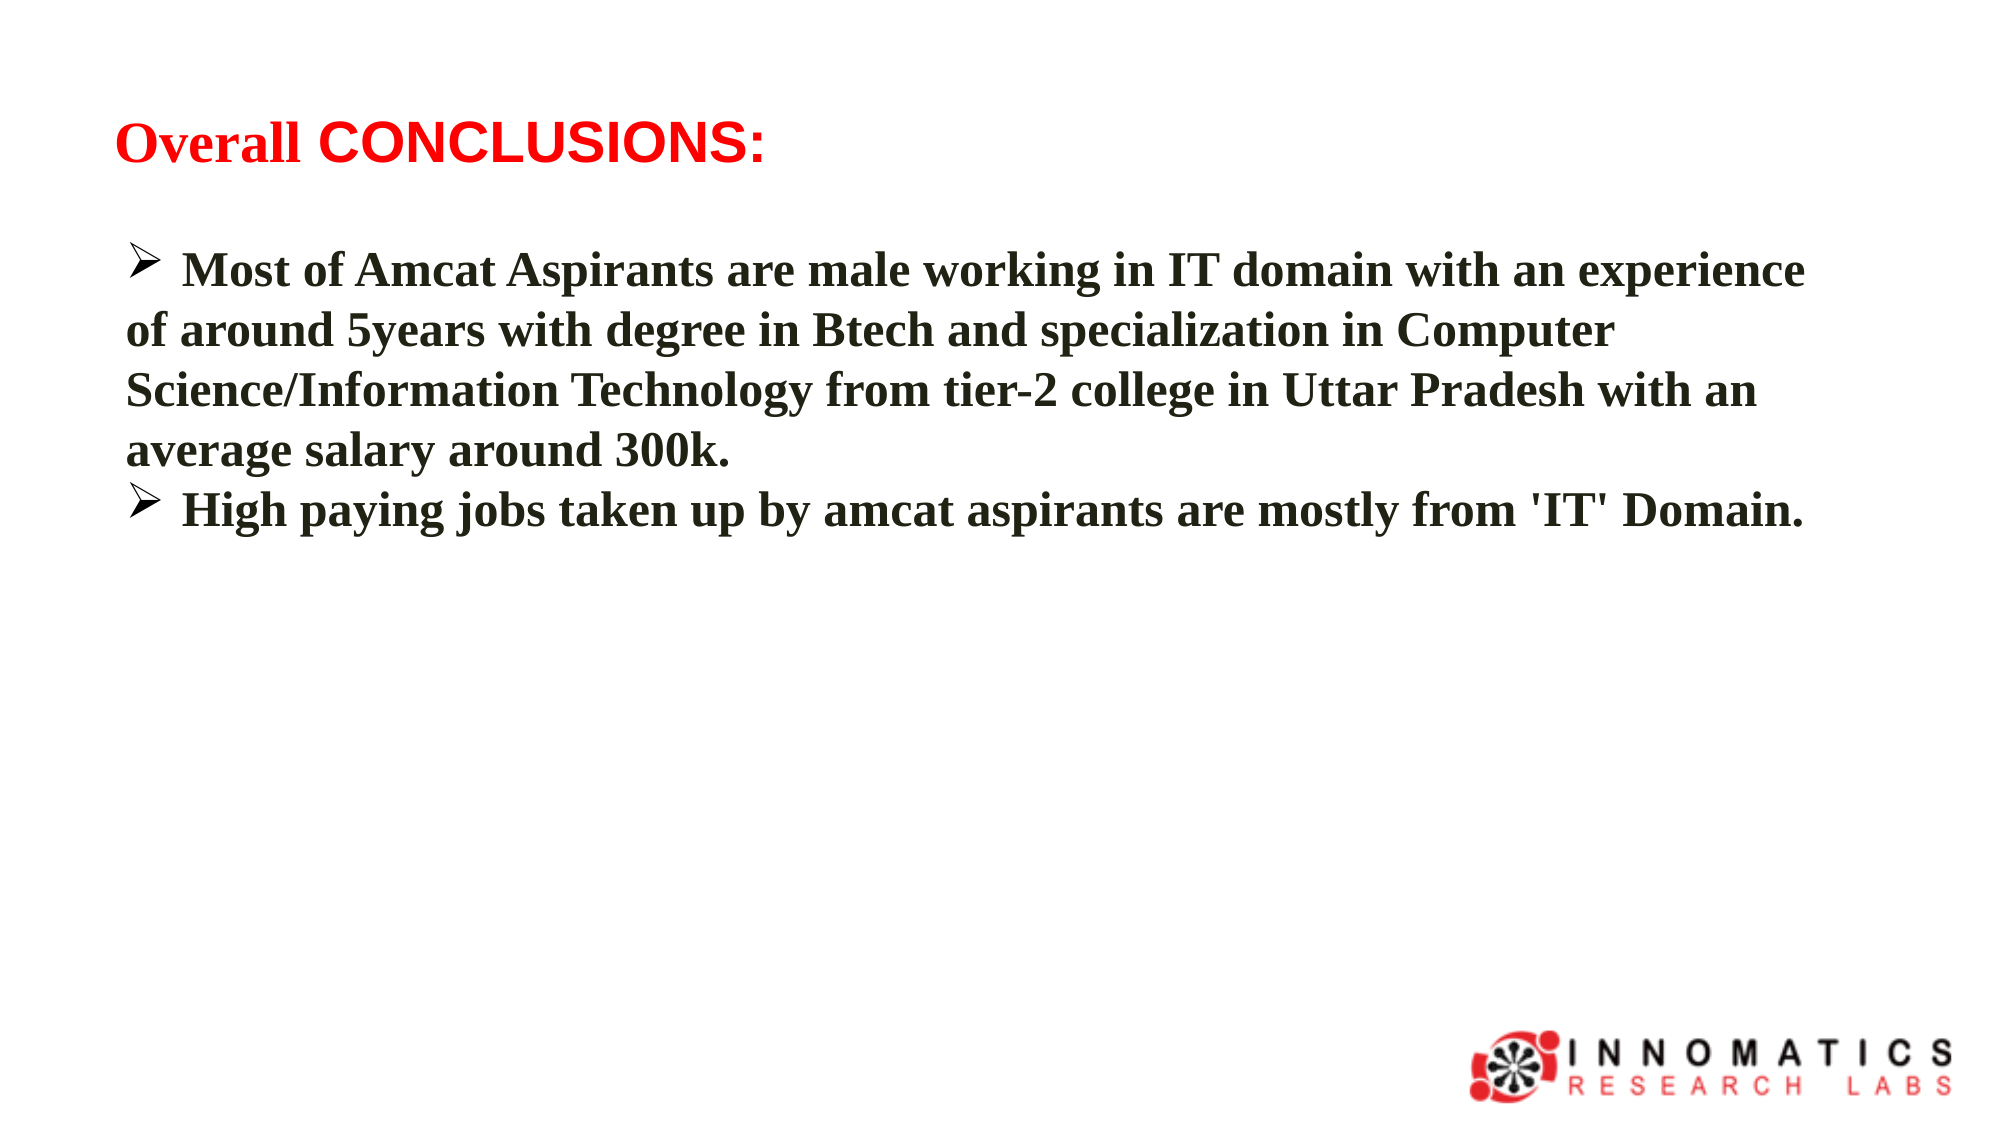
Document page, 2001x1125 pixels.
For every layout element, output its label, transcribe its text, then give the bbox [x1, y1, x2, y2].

picture [1445, 1014, 1975, 1125]
text_box Overall CONCLUSIONS: [99, 97, 1100, 182]
text_box Most of Amcat Aspirants are male working in IT domain with an experience of around 5years with degree in Btech and specialization in Computer Science/Information Technology from tier-2 college in Uttar Pradesh with an average salary around 300k. High paying jobs taken up by amcat aspirants are mostly from 'IT' Domain. [110, 229, 1834, 604]
